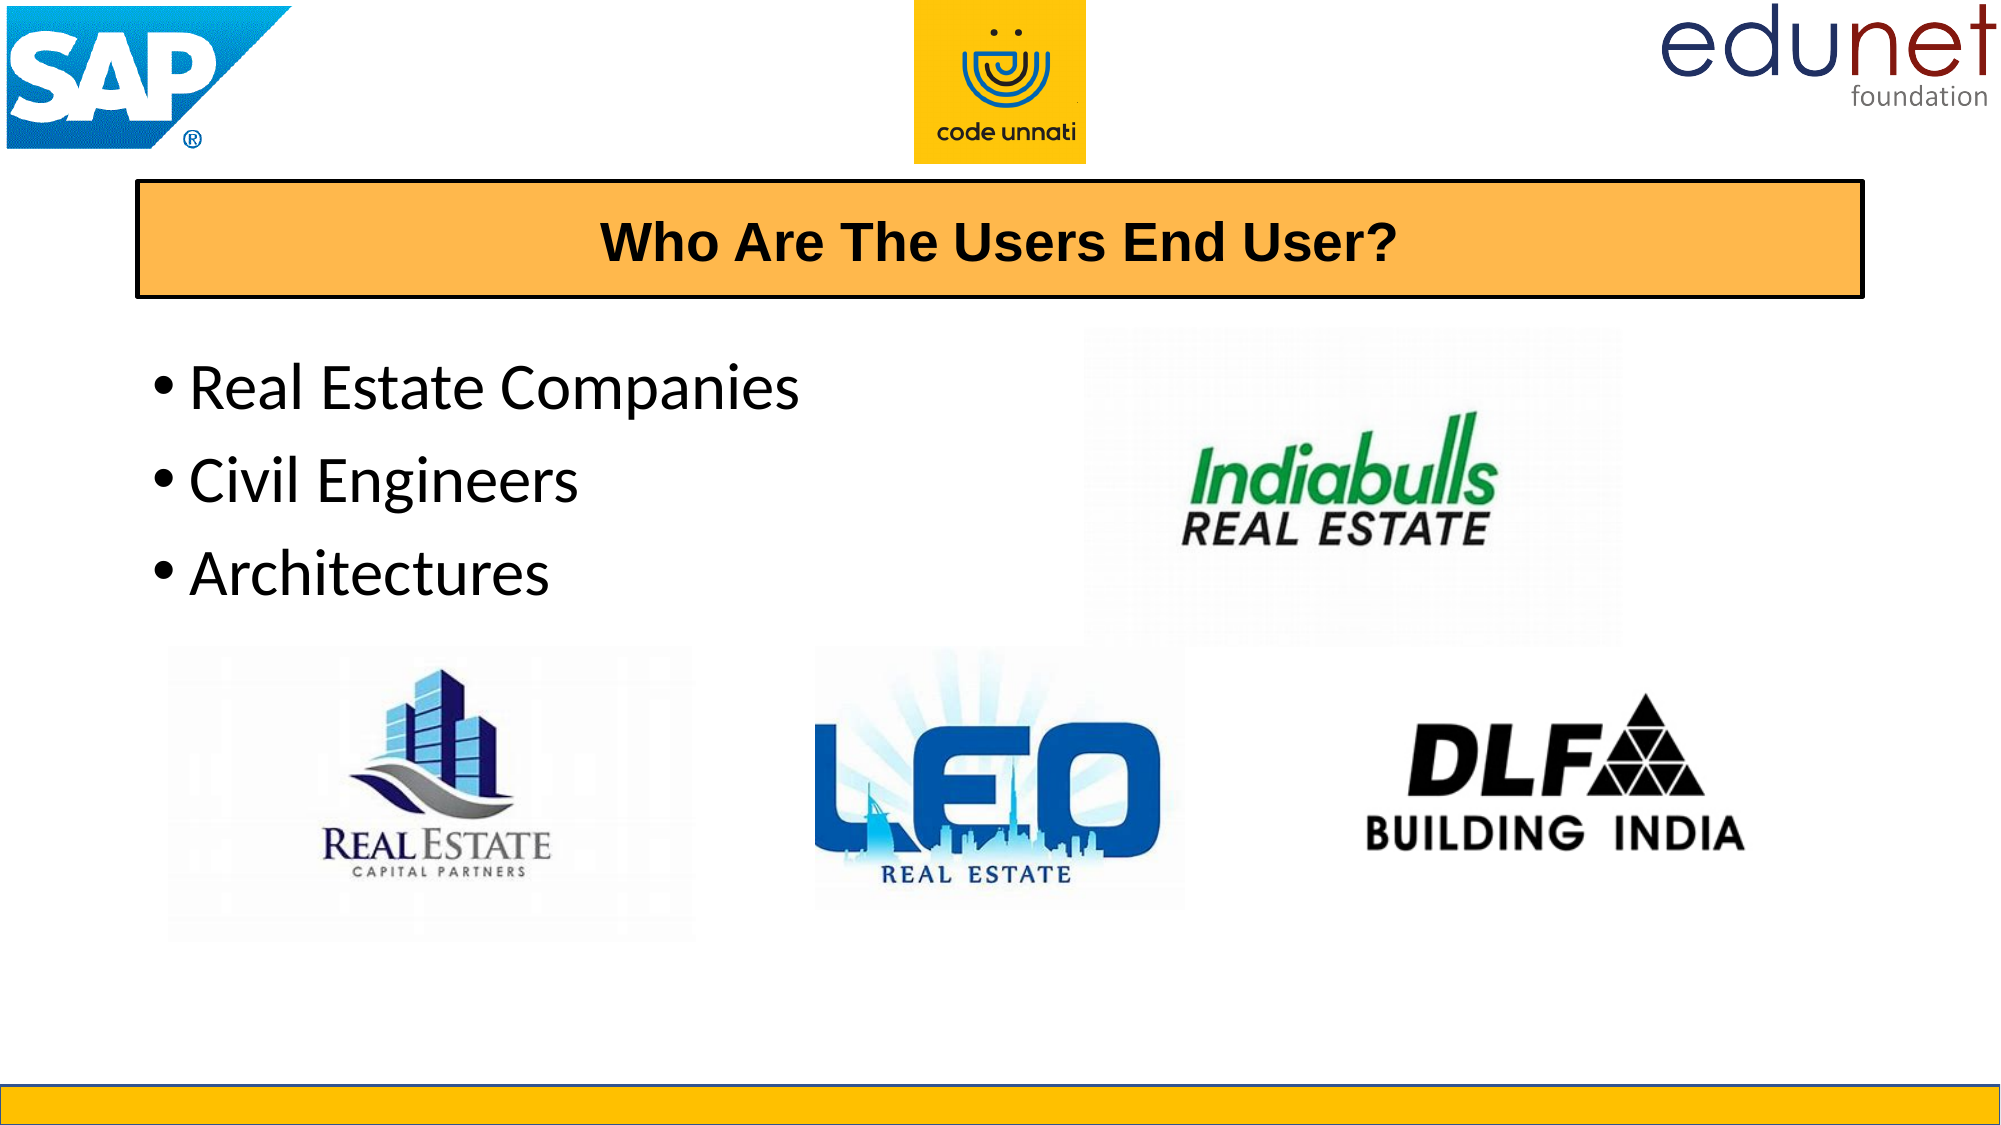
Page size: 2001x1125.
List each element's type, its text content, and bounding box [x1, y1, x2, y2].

picture [914, 0, 1086, 164]
picture [815, 327, 1758, 942]
picture [1654, 0, 2000, 113]
list Real Estate Companies Civil Engineers Architectures [137, 344, 1832, 1014]
picture [168, 646, 696, 942]
picture [0, 0, 339, 157]
title Who Are The Users End User? [137, 181, 1863, 297]
